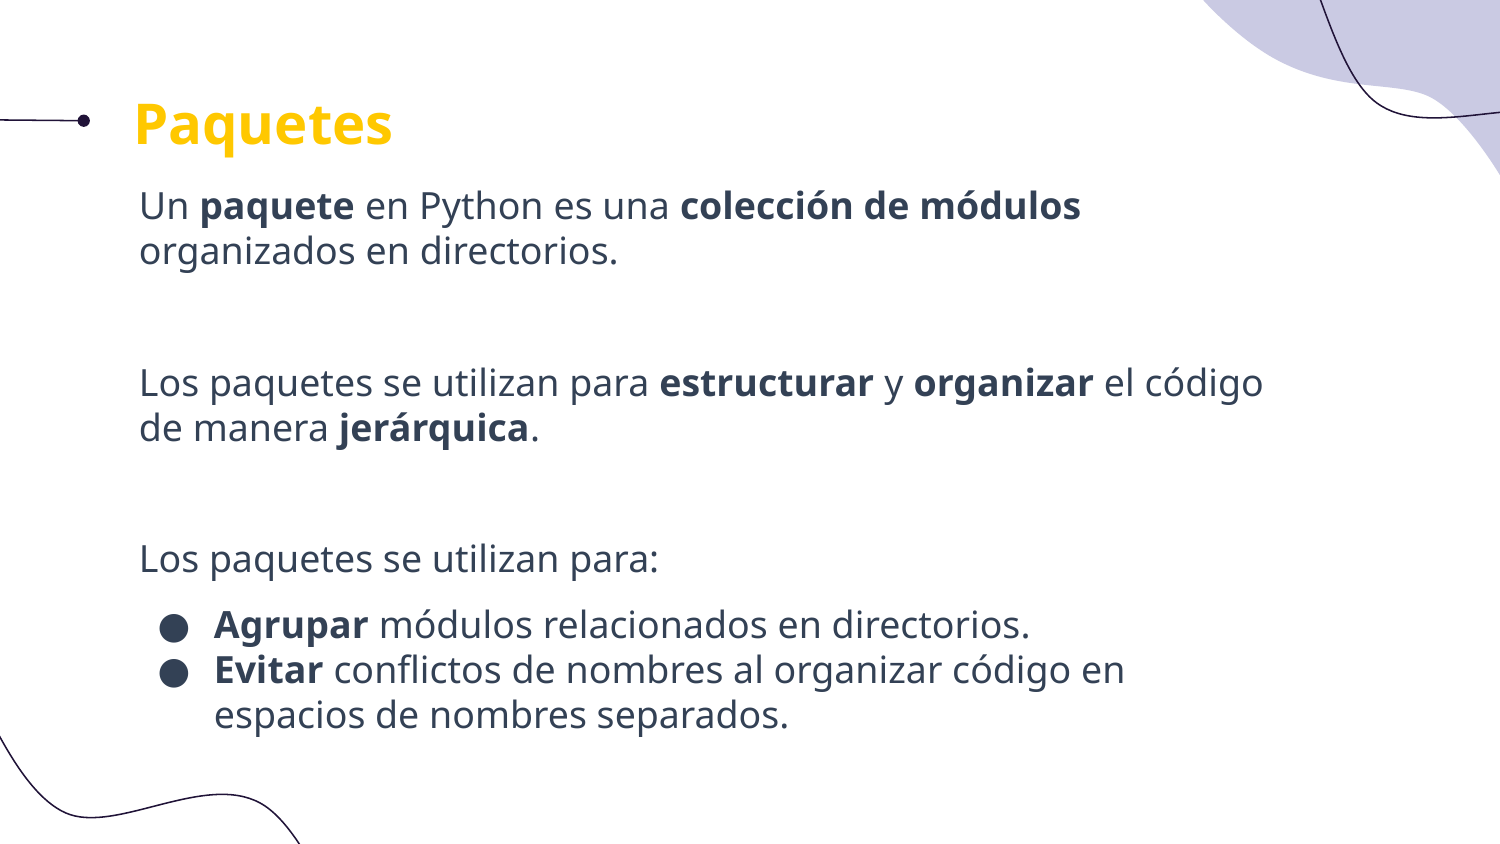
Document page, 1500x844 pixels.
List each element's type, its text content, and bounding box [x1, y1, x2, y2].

text_box Paquetes [118, 72, 1382, 167]
text_box Un paquete en Python es una colección de módulos organizados en directorios. Los paquetes se utilizan para estructurar y organizar el código de manera jerárquica. Los paquetes se utilizan para: Agrupar módulos relacionados en directorios. Evitar conflictos de nombres al organizar código en espacios de nombres separados. [123, 166, 1281, 805]
